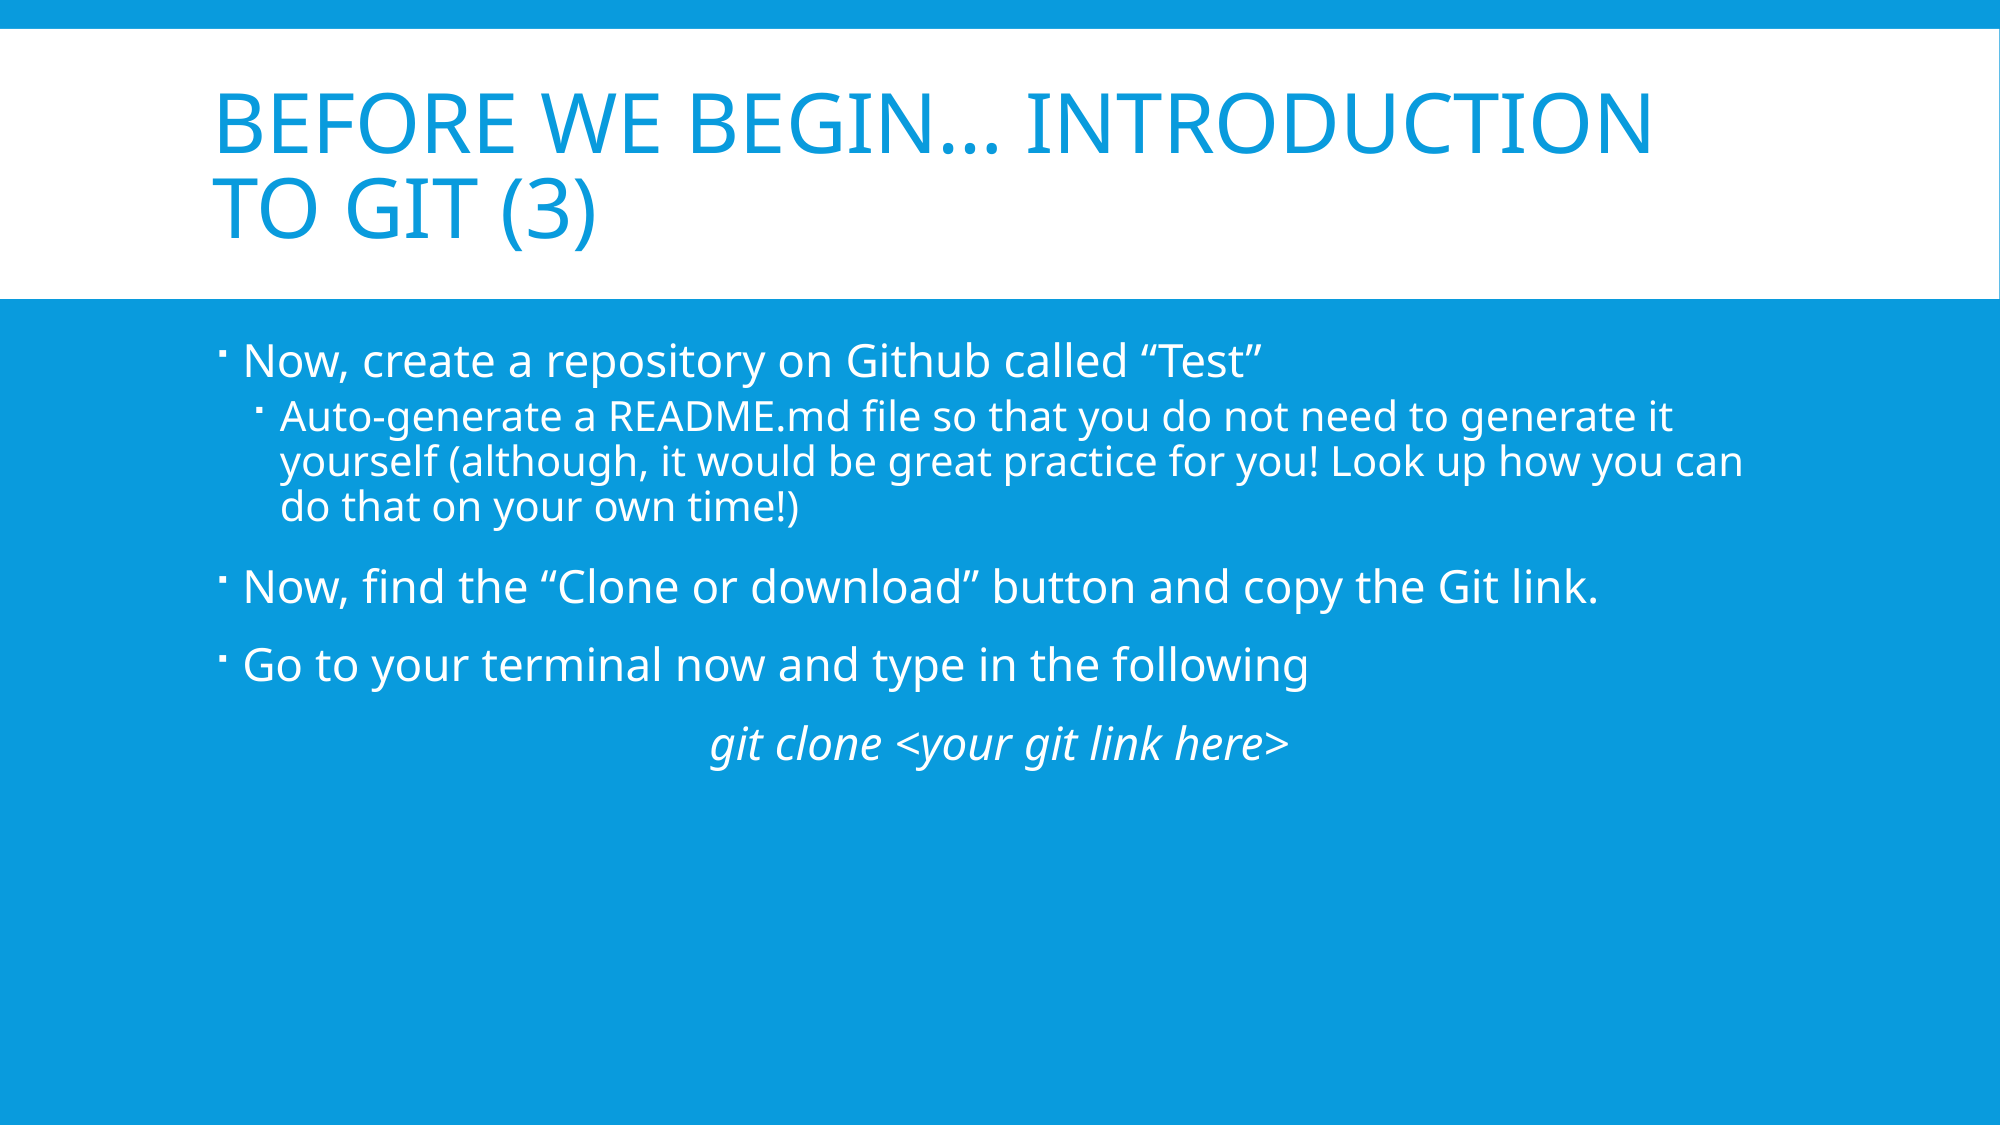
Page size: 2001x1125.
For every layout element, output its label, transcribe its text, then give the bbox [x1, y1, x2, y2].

title Before we begin… Introduction to Git (3) [197, 46, 1803, 295]
list Now, create a repository on Github called “Test” Auto-generate a README.md file so that you do not need to generate it yourself (although, it would be great practice for you! Look up how you can do that on your own time!) Now, find the “Clone or download” button and copy the Git link. Go to your terminal now and type in the following git clone <your git link here> [197, 329, 1803, 1020]
